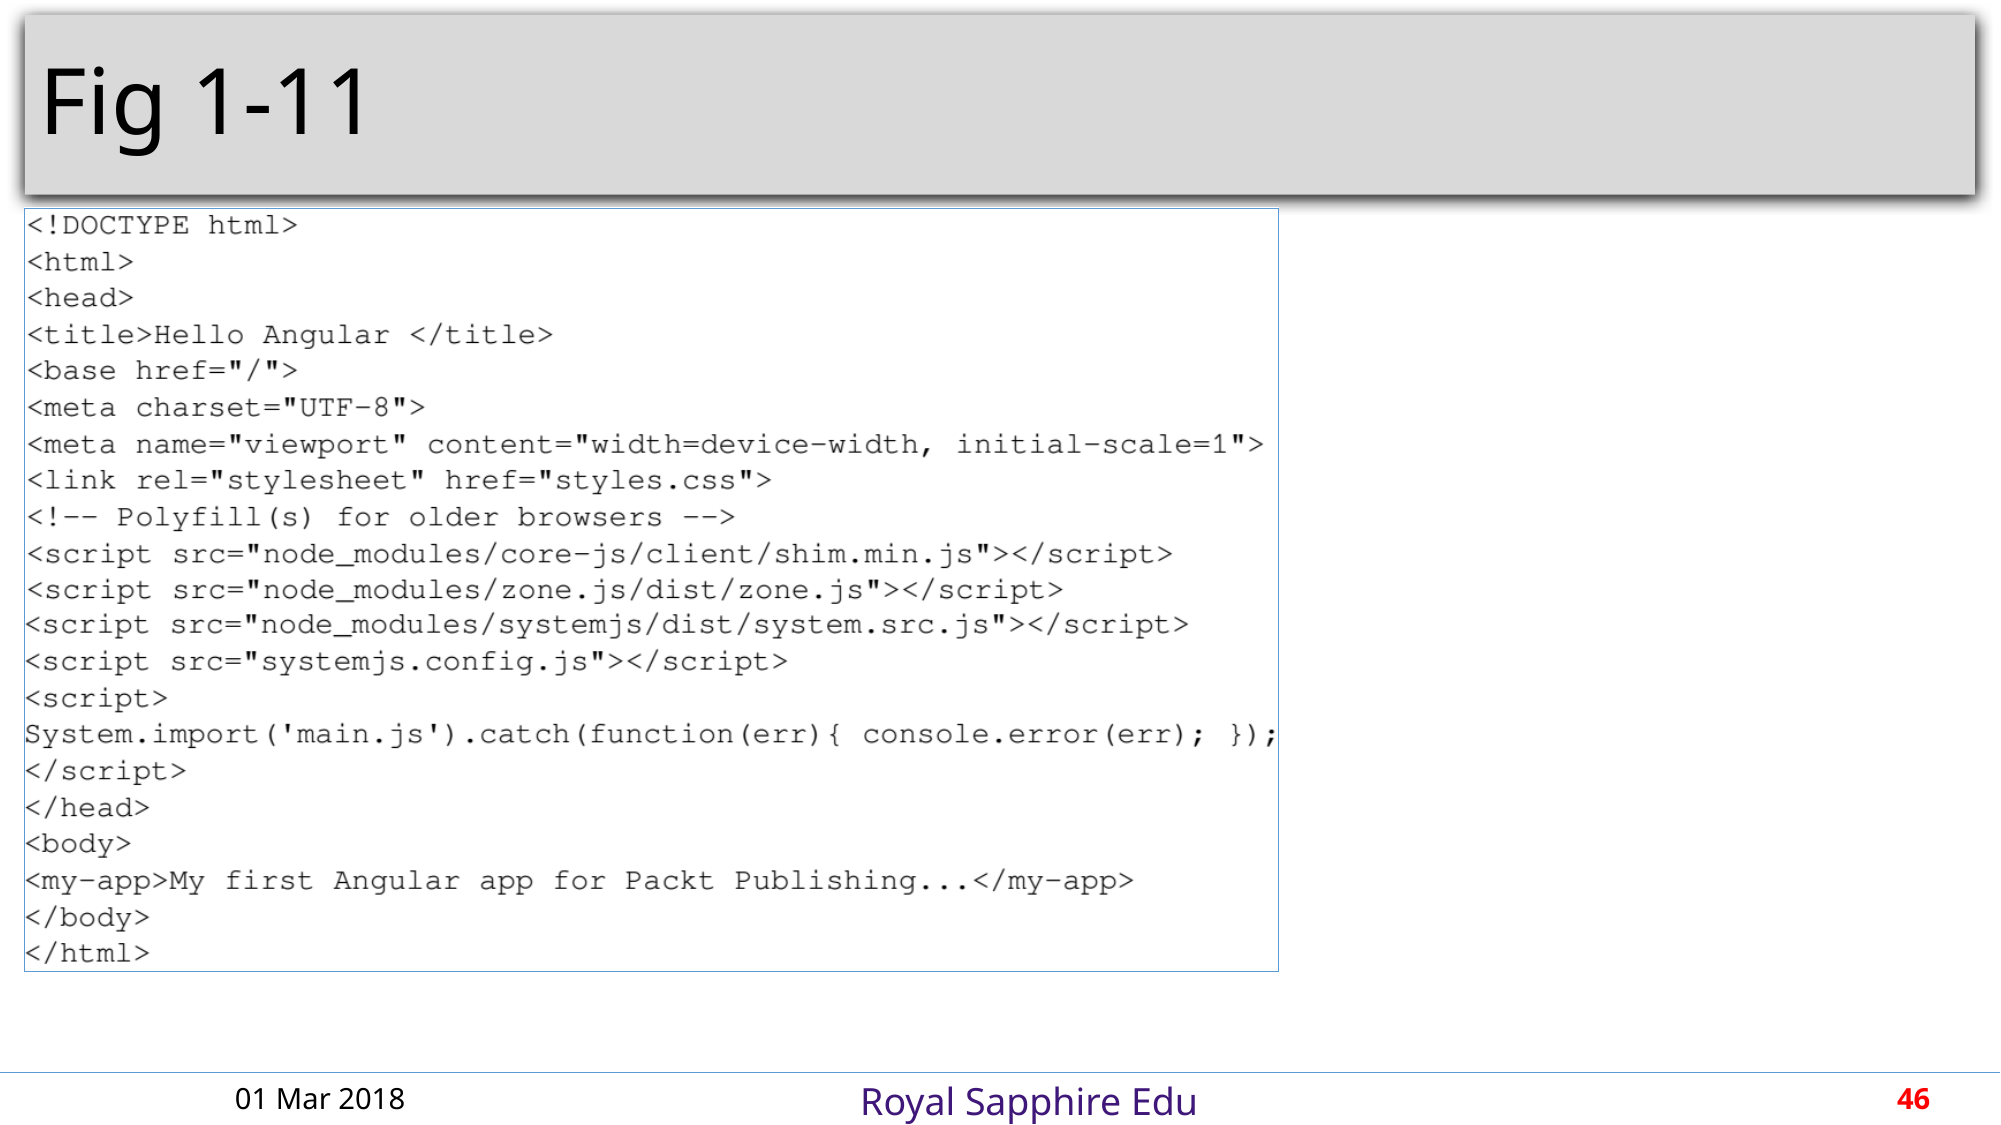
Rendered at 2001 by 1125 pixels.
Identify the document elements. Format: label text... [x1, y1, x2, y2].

title Fig 1-11 [24, 14, 1975, 195]
slide_number 46 [1495, 1072, 1946, 1115]
picture [24, 207, 1279, 972]
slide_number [220, 1072, 671, 1115]
